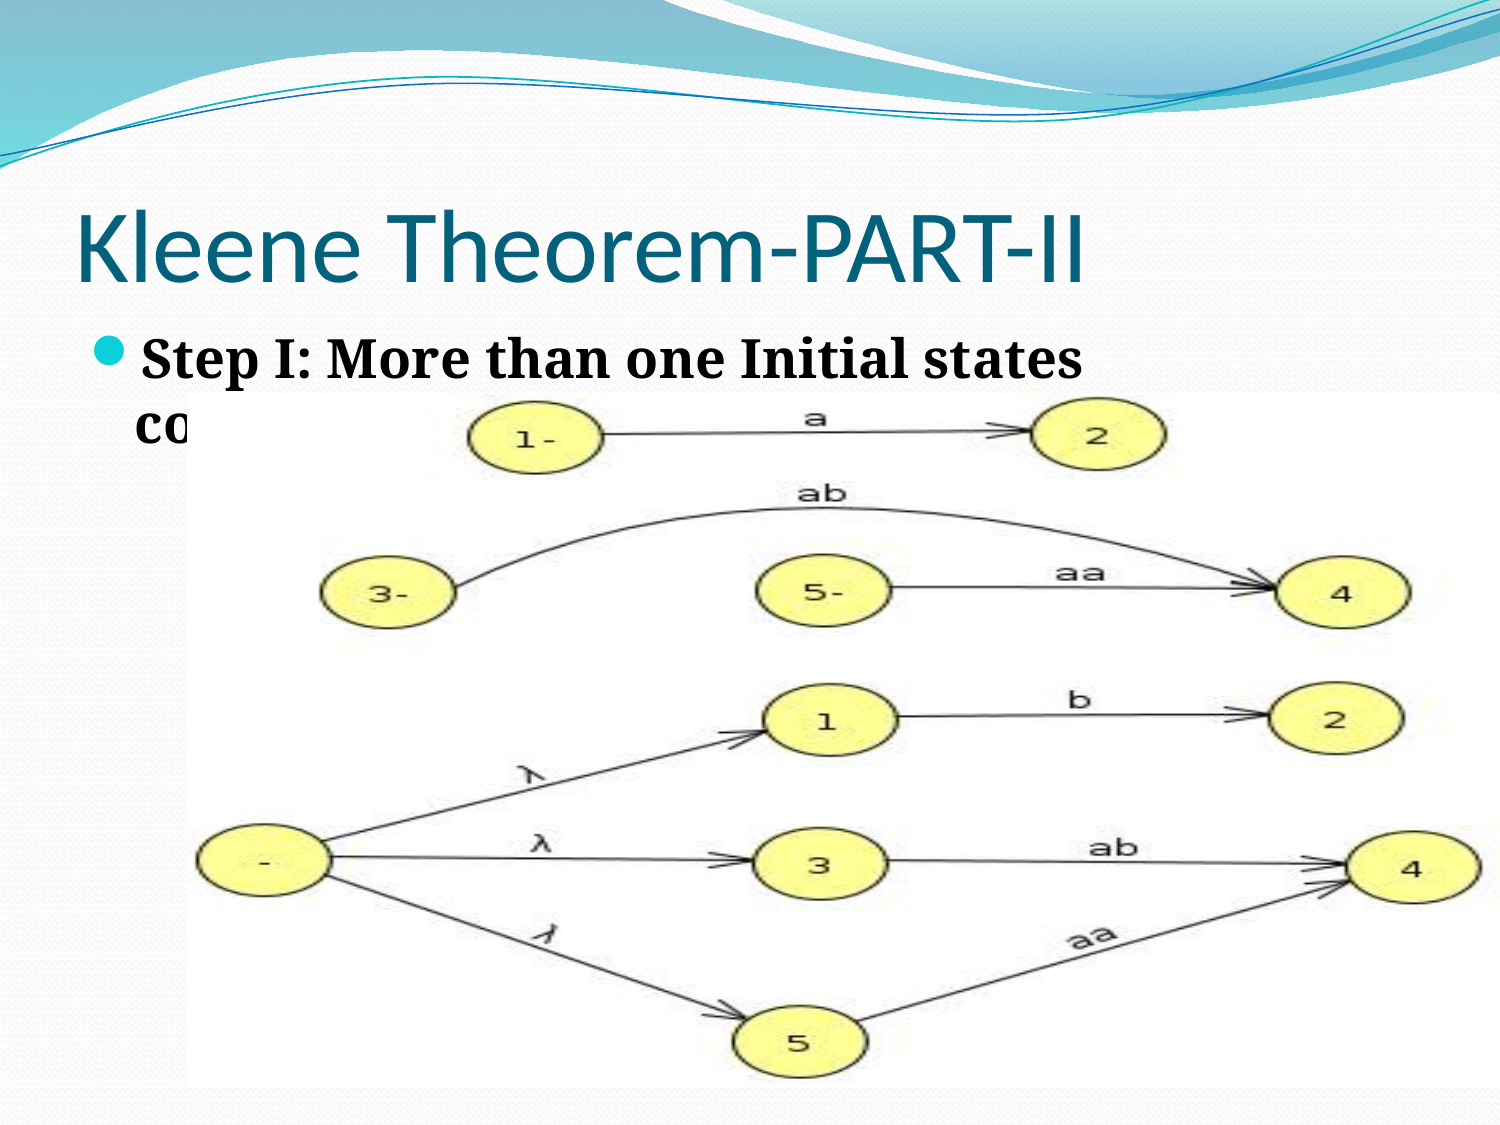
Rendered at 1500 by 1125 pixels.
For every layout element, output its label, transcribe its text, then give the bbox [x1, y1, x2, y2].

picture [187, 393, 1500, 1088]
list Step I: More than one Initial states conversion: [75, 317, 1425, 1038]
title Kleene Theorem-PART-II [75, 115, 1425, 303]
